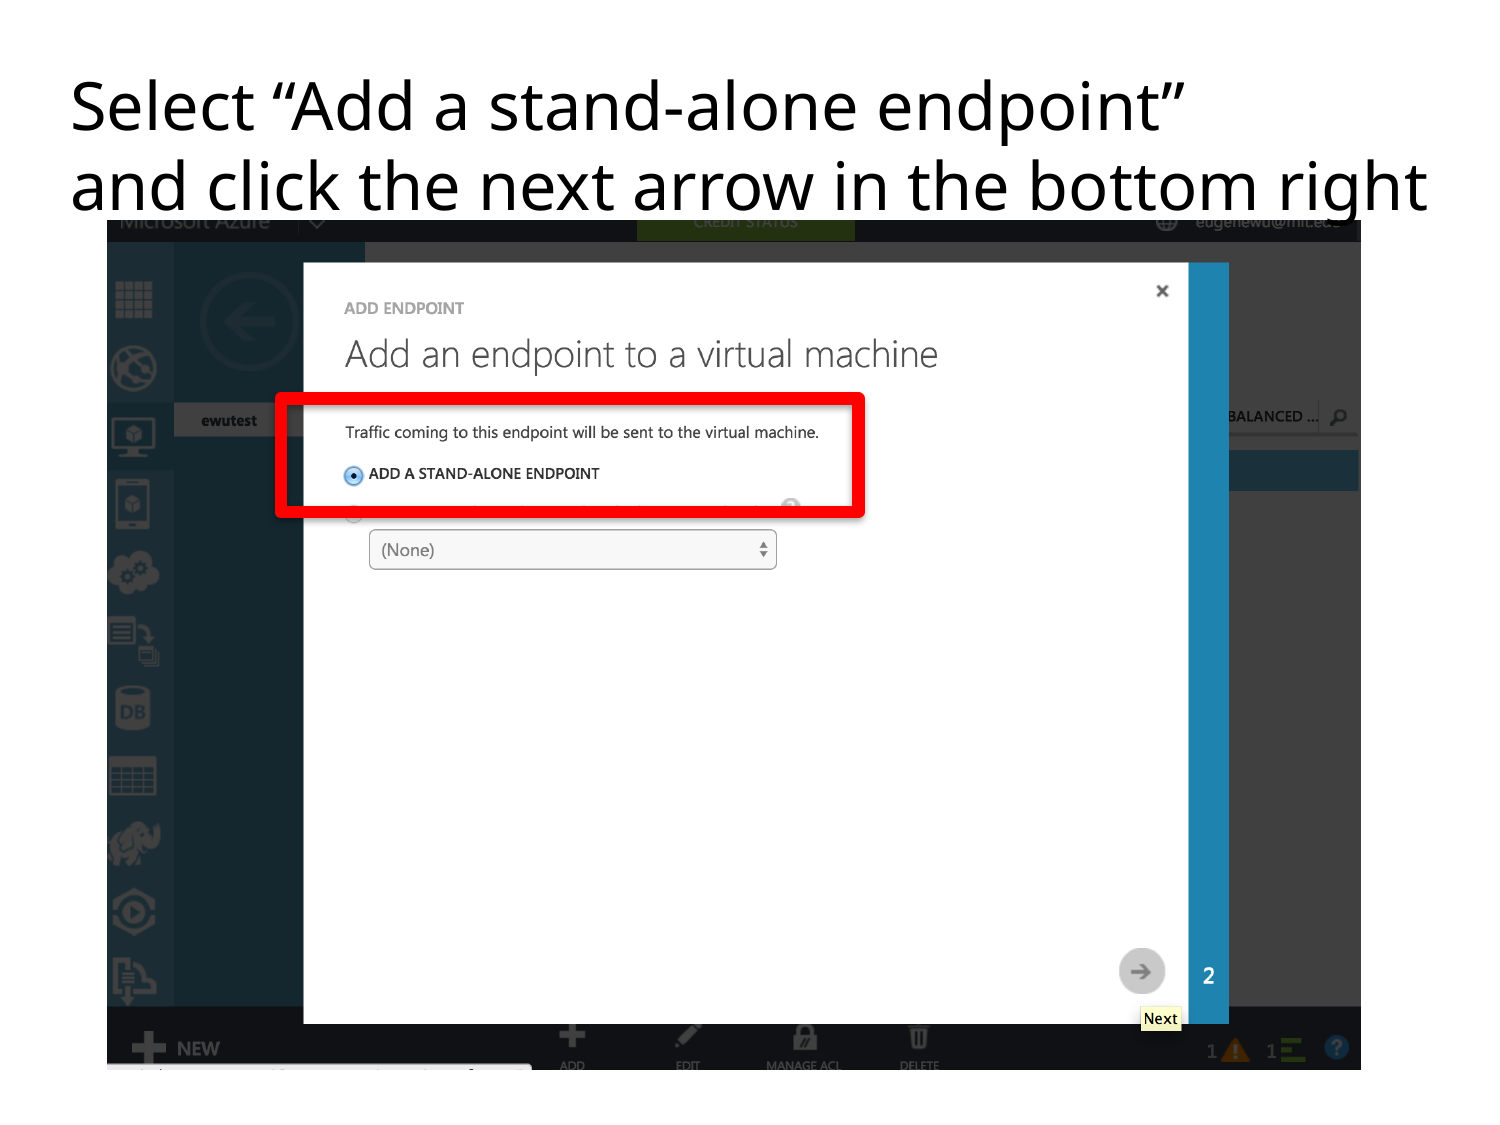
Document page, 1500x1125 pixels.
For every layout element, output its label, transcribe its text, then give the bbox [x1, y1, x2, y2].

picture [107, 219, 1361, 1071]
text_box Select “Add a stand-alone endpoint” and click the next arrow in the bottom right [55, 56, 1445, 232]
